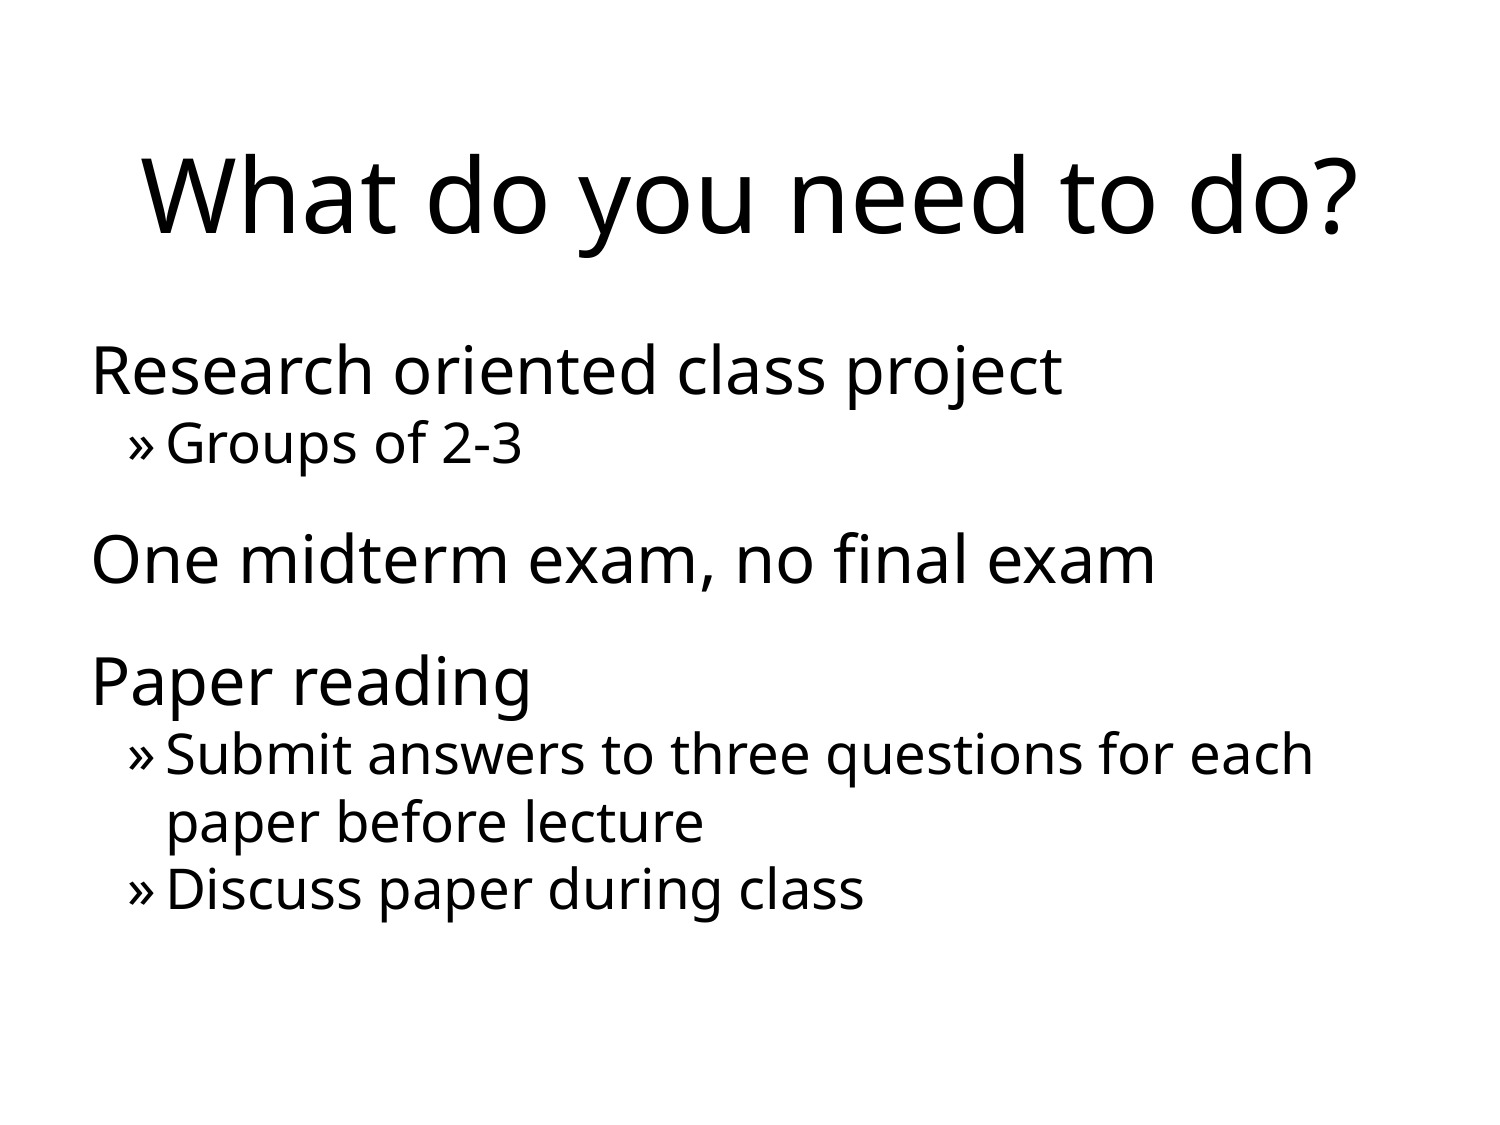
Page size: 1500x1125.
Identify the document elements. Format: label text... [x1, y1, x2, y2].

list Research oriented class project Groups of 2-3 One midterm exam, no final exam Paper reading Submit answers to three questions for each paper before lecture Discuss paper during class [74, 319, 1426, 1013]
title What do you need to do? [74, 97, 1426, 286]
